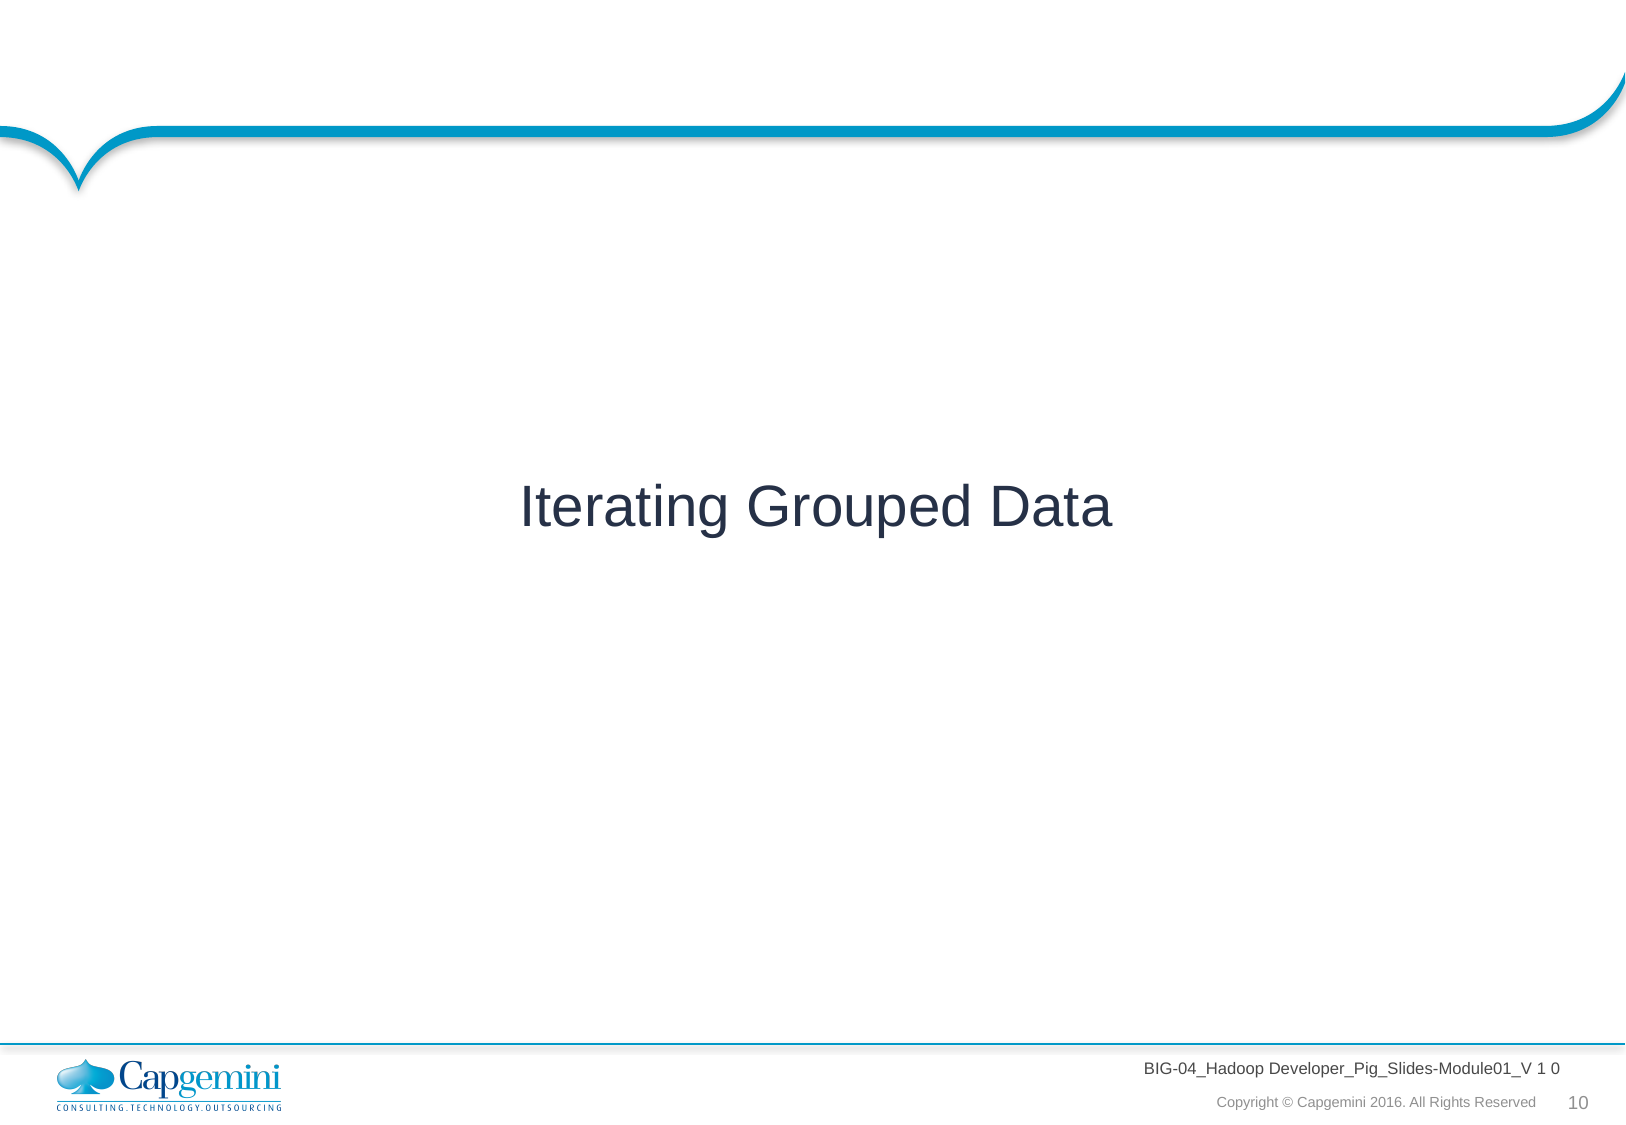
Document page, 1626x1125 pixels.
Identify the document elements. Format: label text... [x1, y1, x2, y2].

picture [57, 1059, 281, 1111]
list Iterating Grouped Data [62, 462, 1576, 553]
